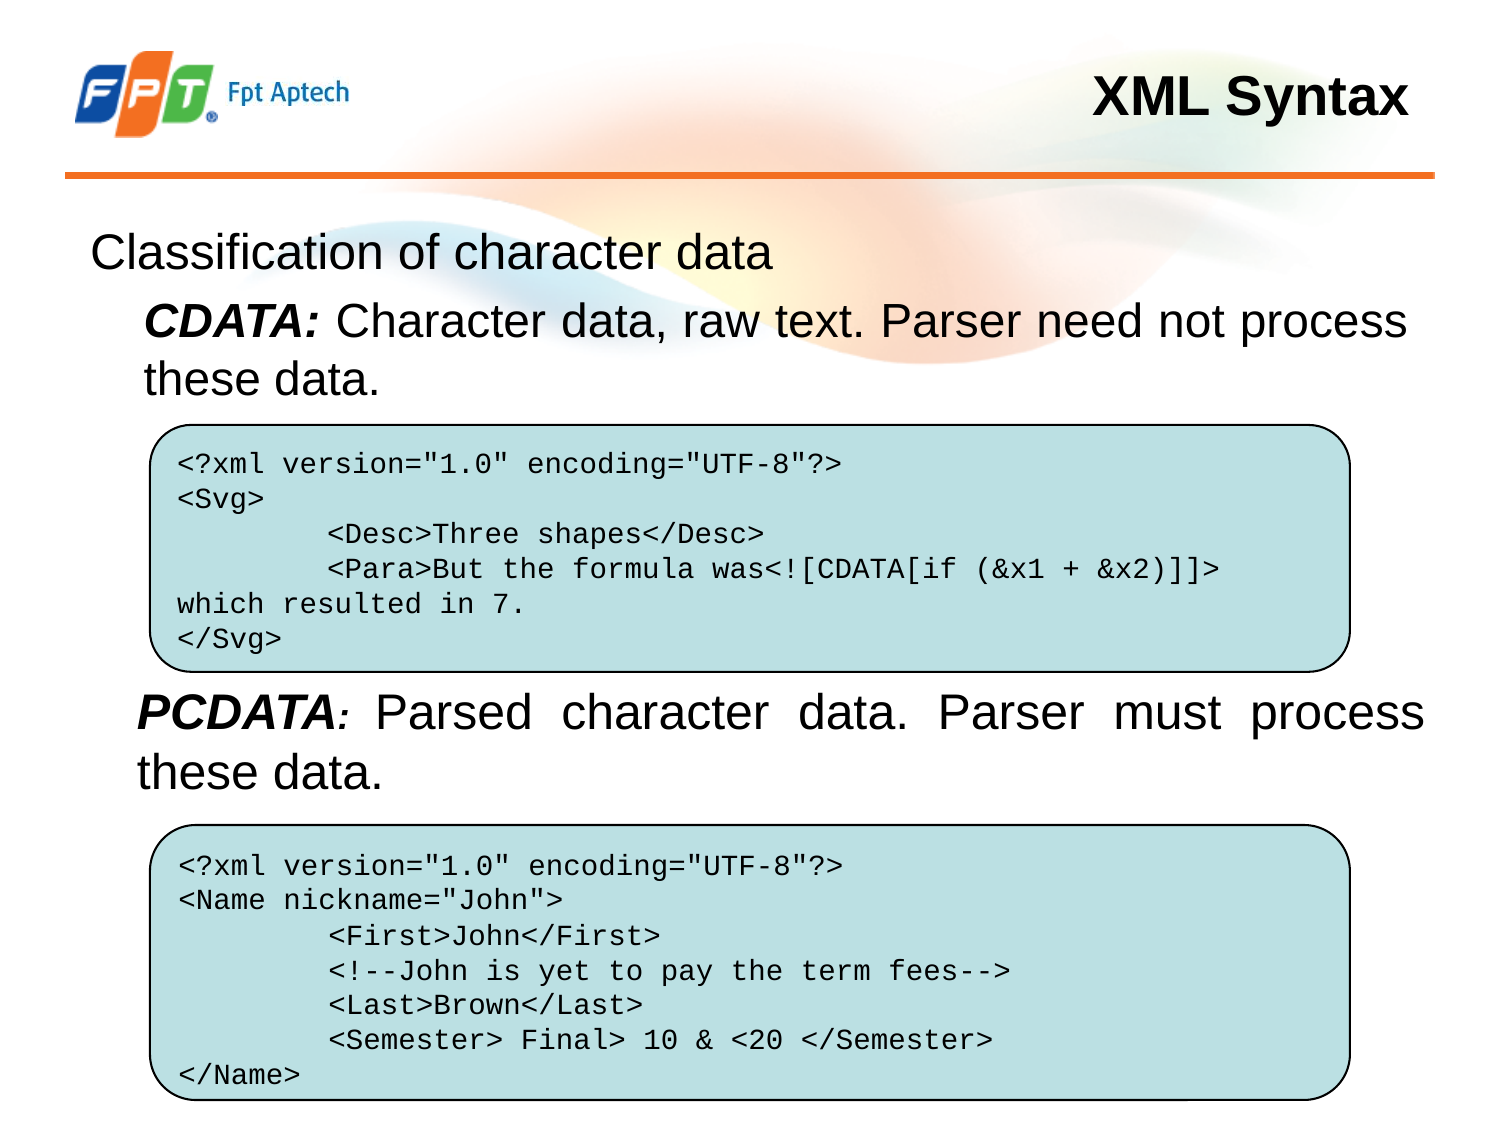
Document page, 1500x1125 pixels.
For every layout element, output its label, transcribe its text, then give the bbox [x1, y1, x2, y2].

text_box <?xml version="1.0" encoding="UTF-8"?> <Name nickname="John"> <First>John</First> <!--John is yet to pay the term fees--> <Last>Brown</Last> <Semester> Final> 10 & <20 </Semester> </Name> [149, 825, 1350, 1101]
list Classification of character data CDATA: Character data, raw text. Parser need not process these data. [74, 212, 1426, 601]
picture [75, 51, 218, 138]
picture [65, 0, 1435, 212]
title XML Syntax [437, 24, 1426, 162]
text_box PCDATA: Parsed character data. Parser must process these data. [65, 671, 1441, 810]
text_box <?xml version="1.0" encoding="UTF-8"?> <Svg> <Desc>Three shapes</Desc> <Para>But the formula was<![CDATA[if (&x1 + &x2)]]> which resulted in 7. </Svg> [149, 424, 1350, 672]
